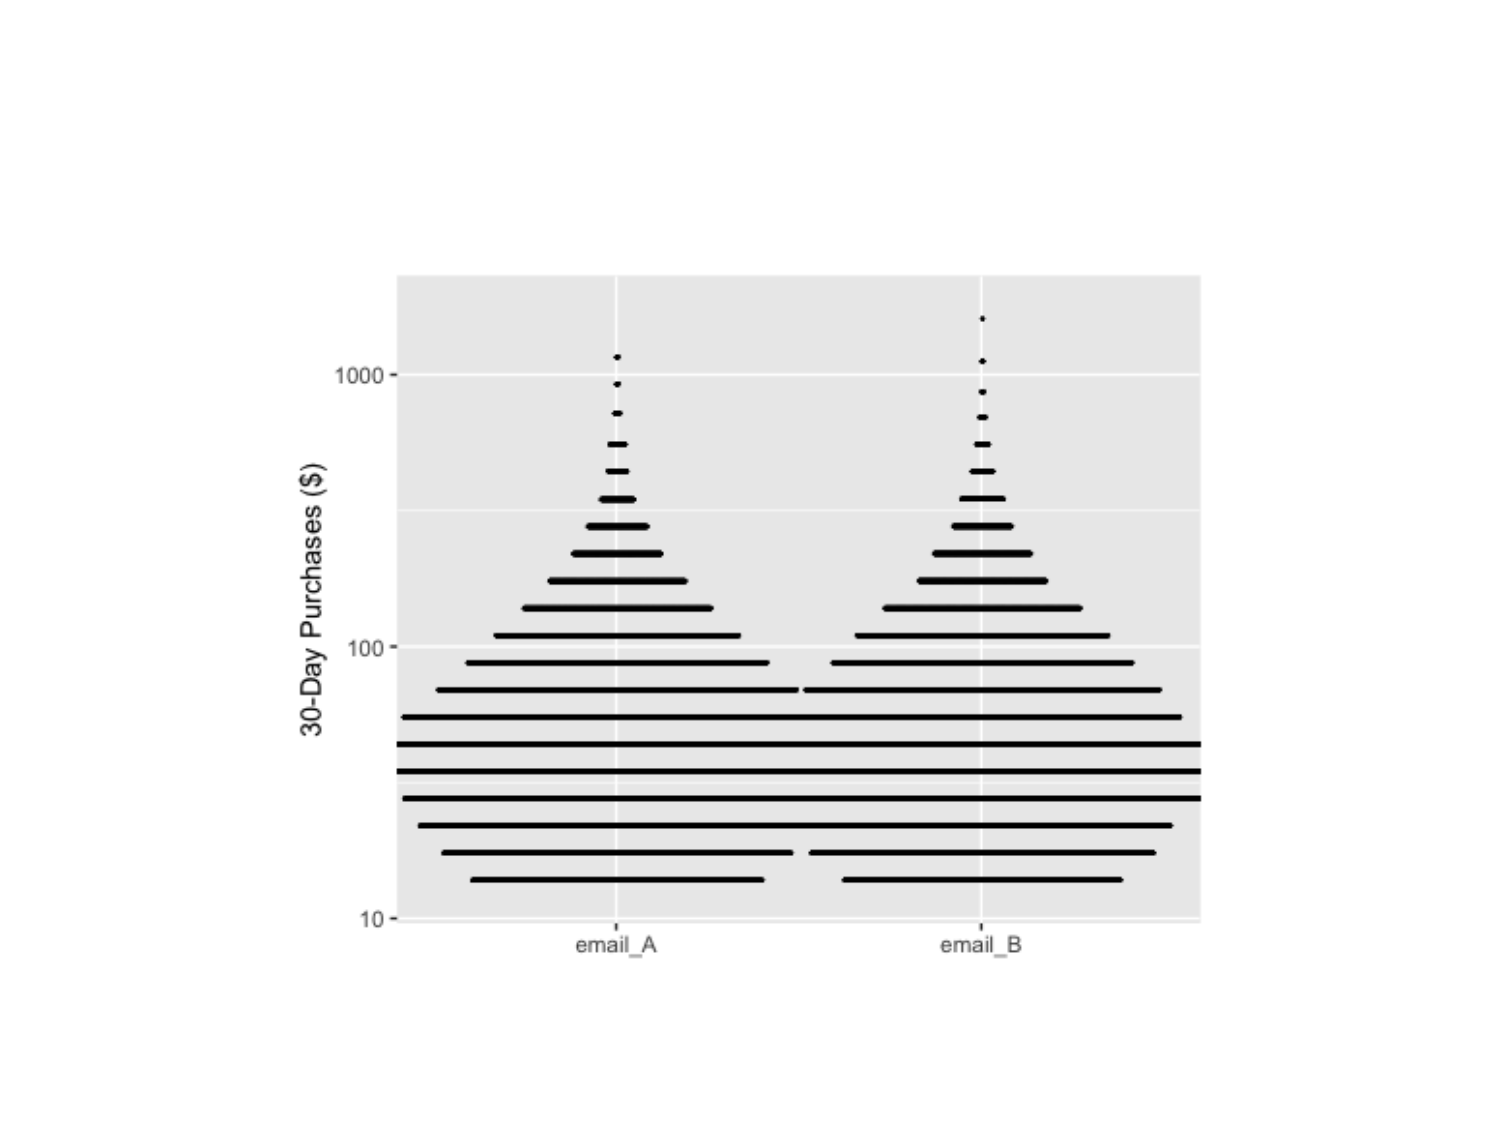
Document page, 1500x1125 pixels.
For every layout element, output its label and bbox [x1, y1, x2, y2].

picture [287, 262, 1215, 1005]
